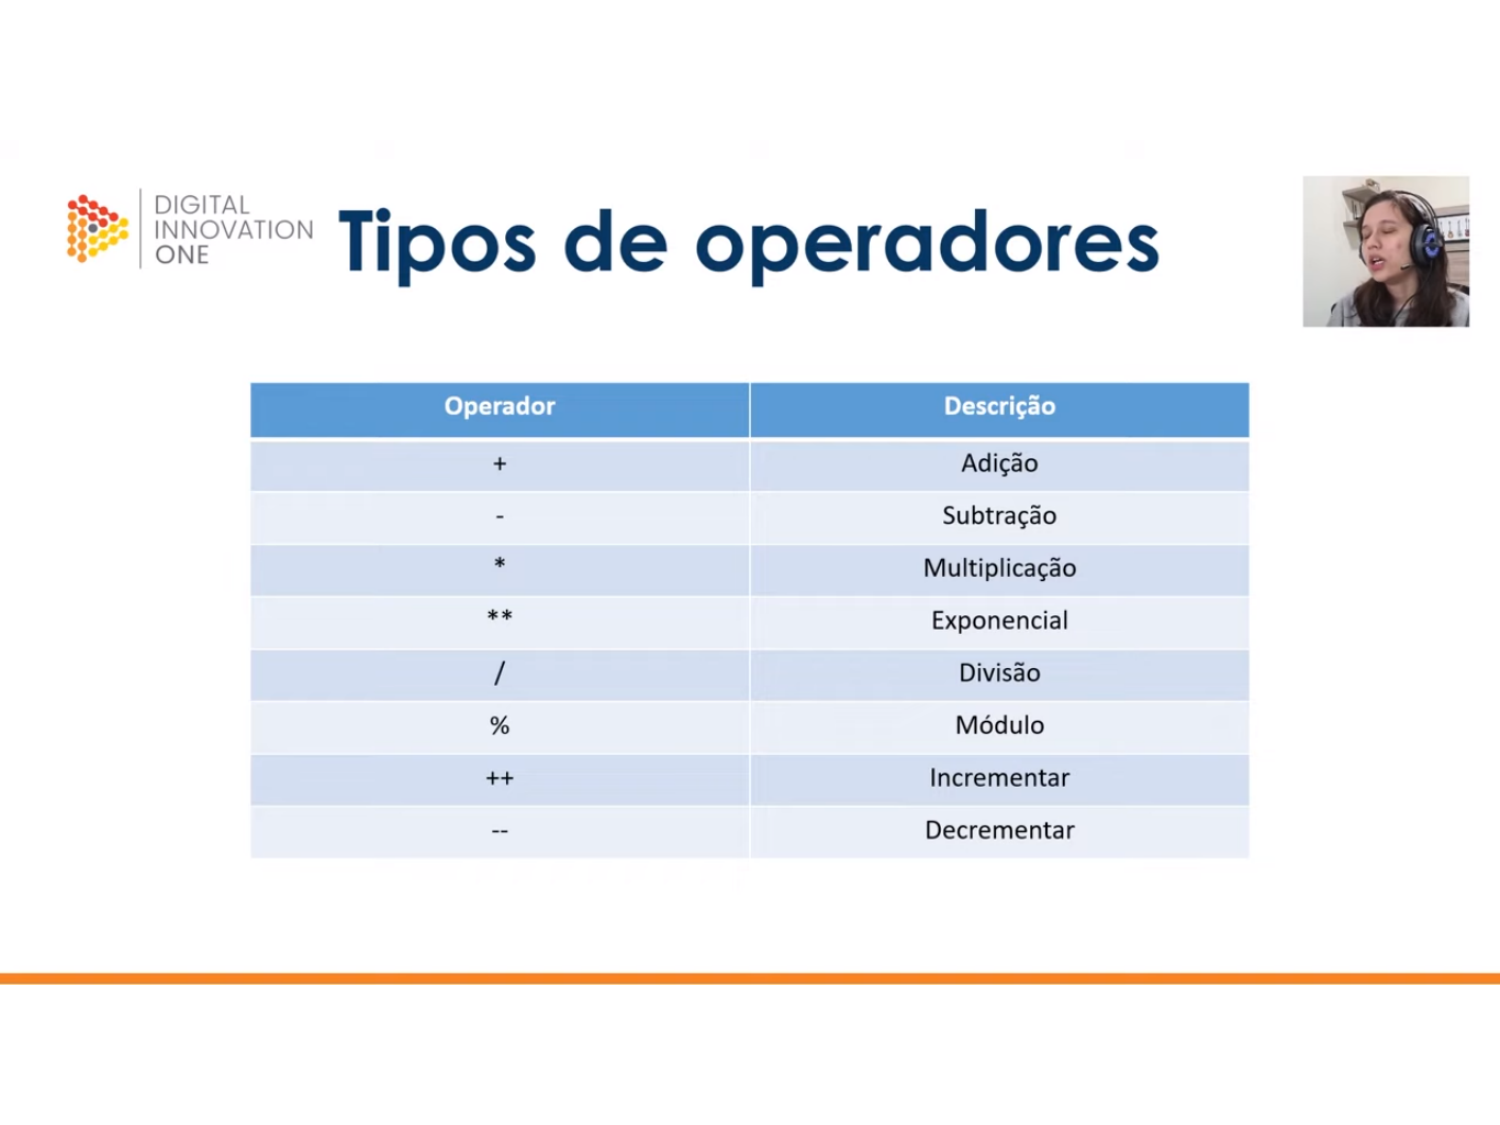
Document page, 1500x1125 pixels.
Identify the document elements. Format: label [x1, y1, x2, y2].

picture [0, 140, 1500, 985]
